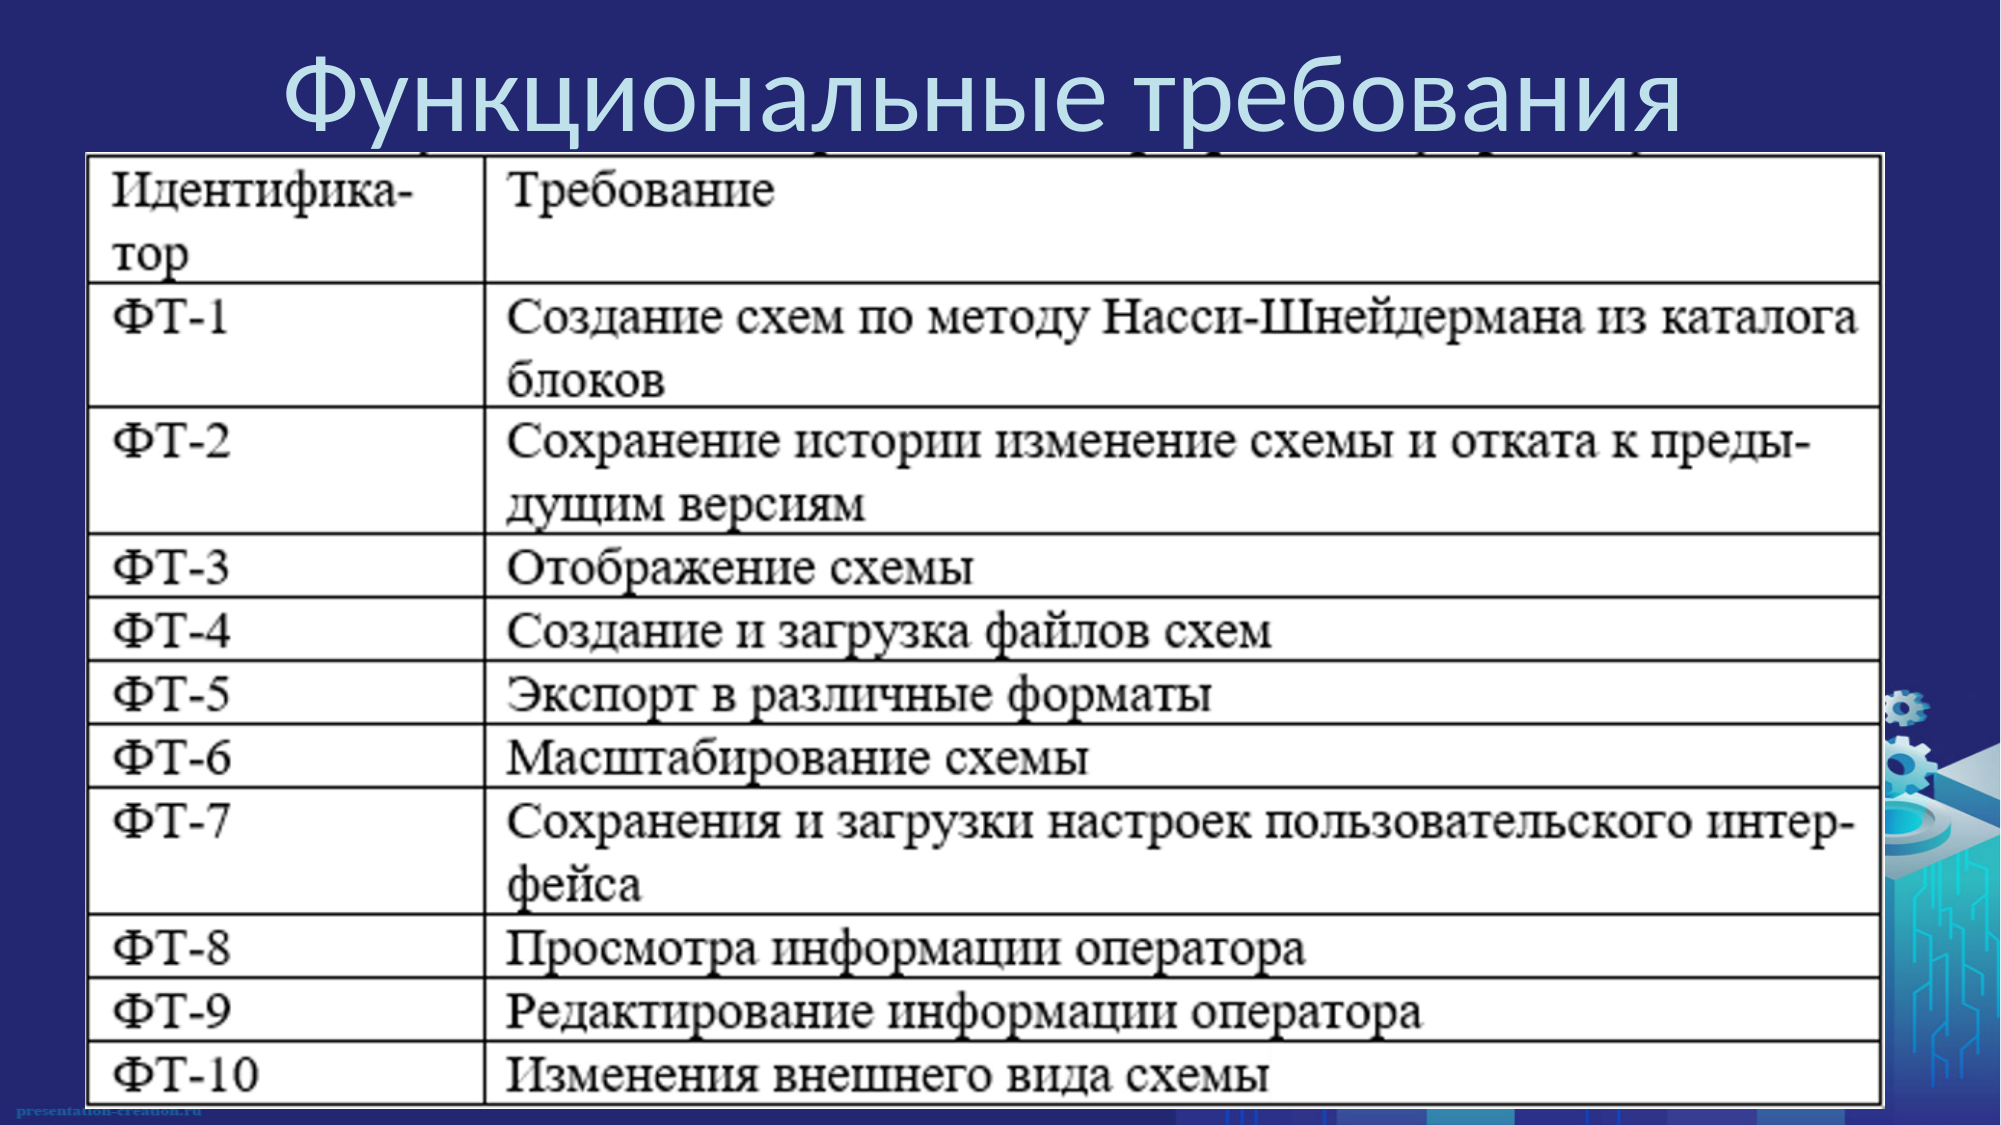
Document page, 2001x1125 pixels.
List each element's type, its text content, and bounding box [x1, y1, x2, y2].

title Функциональные требования [0, 11, 2000, 295]
picture [0, 0, 2001, 1125]
